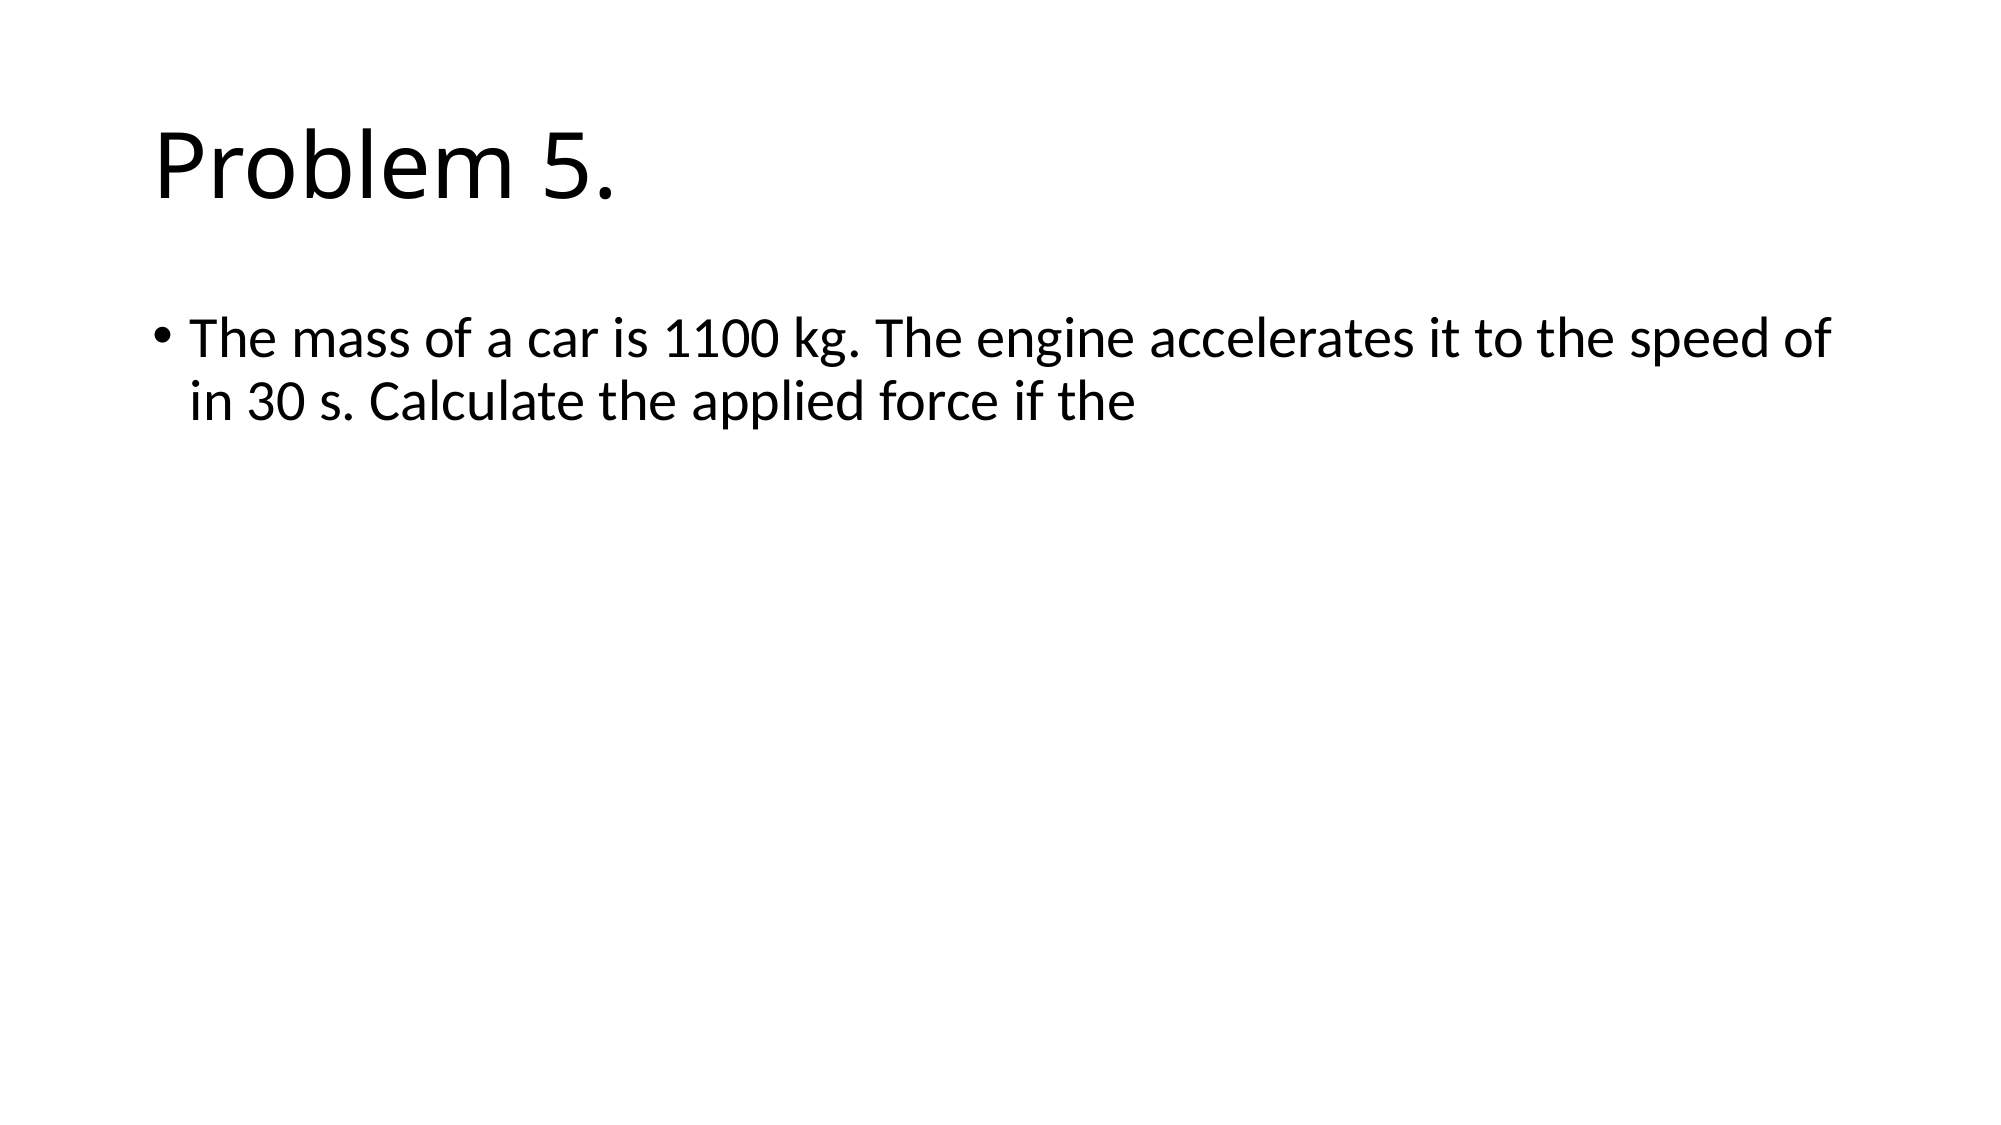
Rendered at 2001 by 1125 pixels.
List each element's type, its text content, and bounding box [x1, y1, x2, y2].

title Problem 5. [137, 59, 1863, 278]
